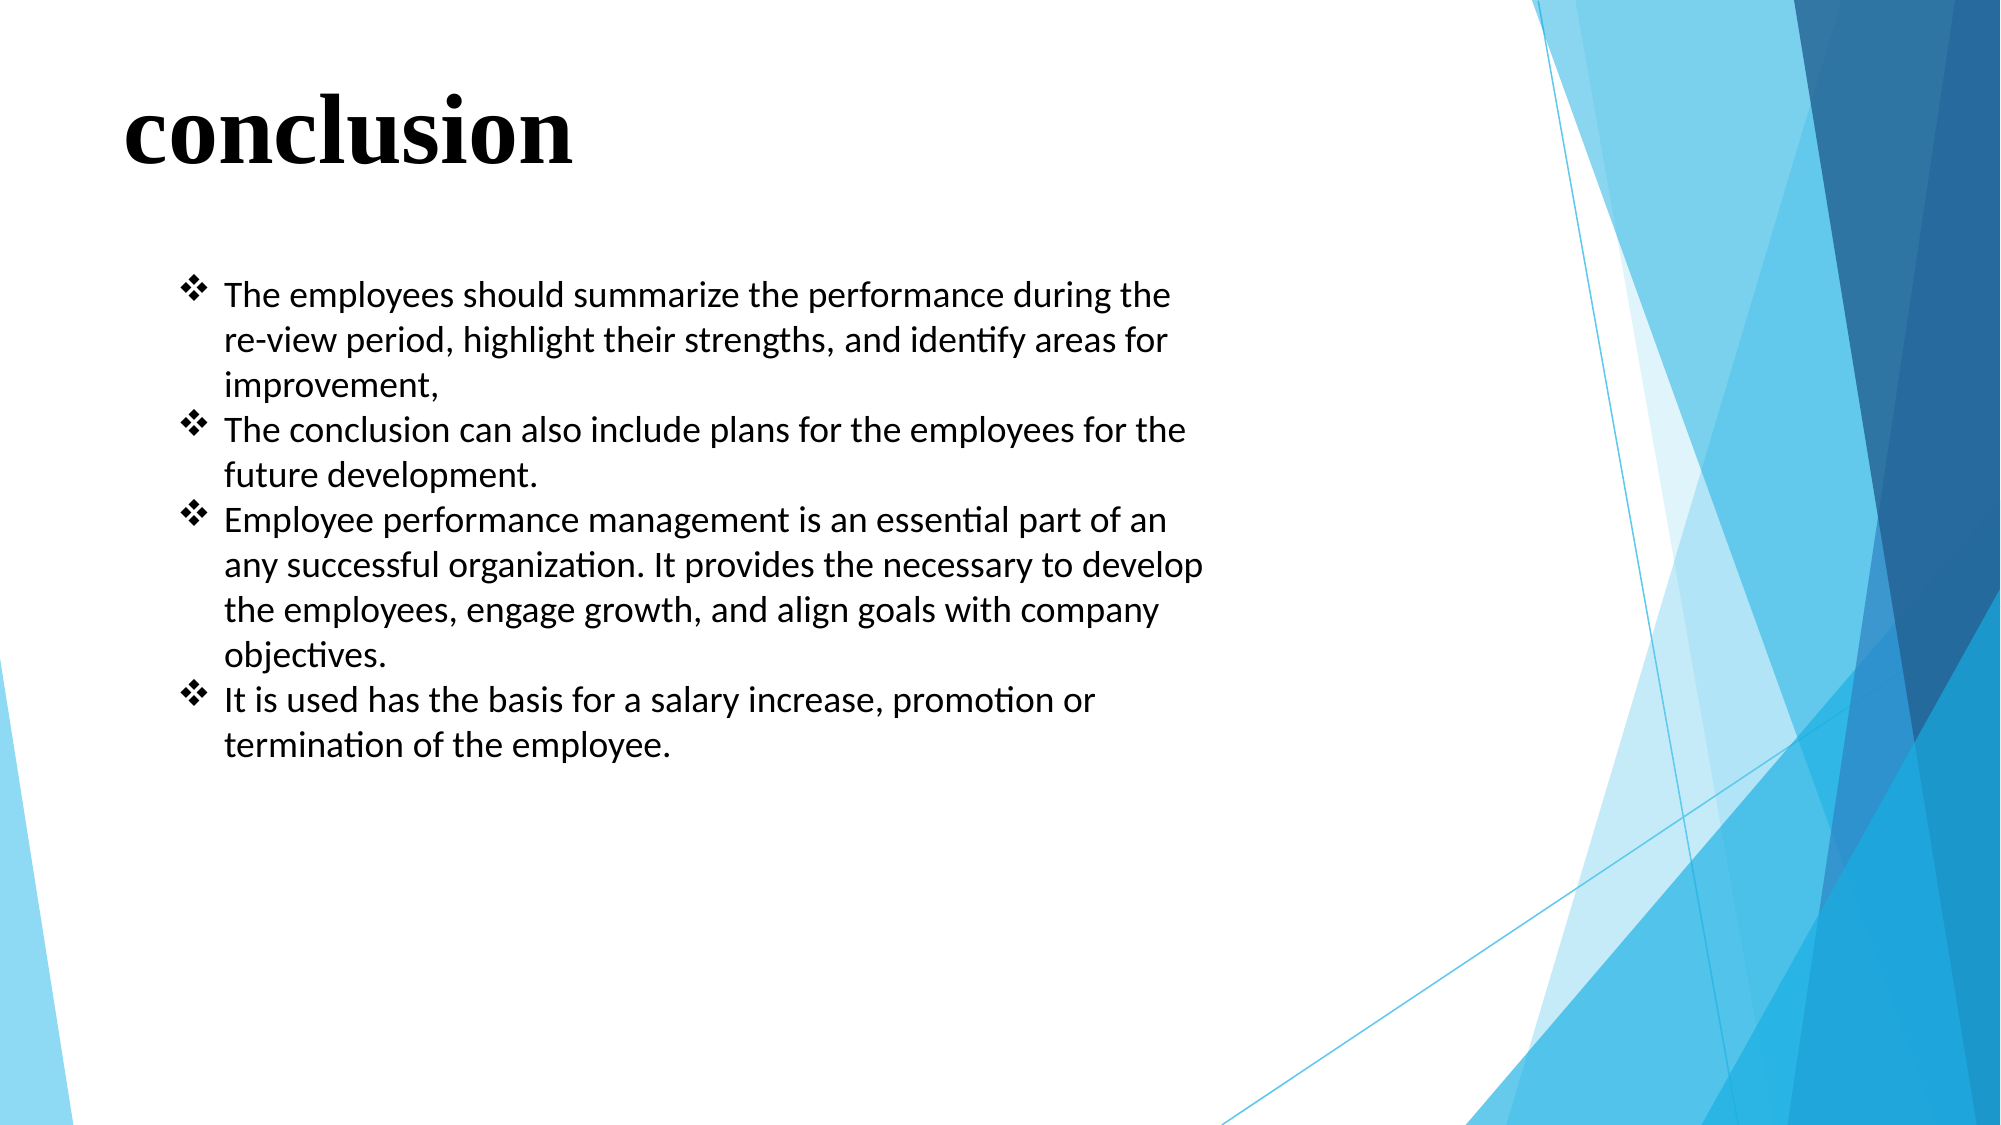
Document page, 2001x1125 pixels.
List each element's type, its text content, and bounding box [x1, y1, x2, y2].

title conclusion [123, 63, 1877, 188]
text_box The employees should summarize the performance during the re-view period, highlight their strengths, and identify areas for improvement, The conclusion can also include plans for the employees for the future development. Employee performance management is an essential part of an any successful organization. It provides the necessary to develop the employees, engage growth, and align goals with company objectives. It is used has the basis for a salary increase, promotion or termination of the employee. [162, 262, 1238, 773]
